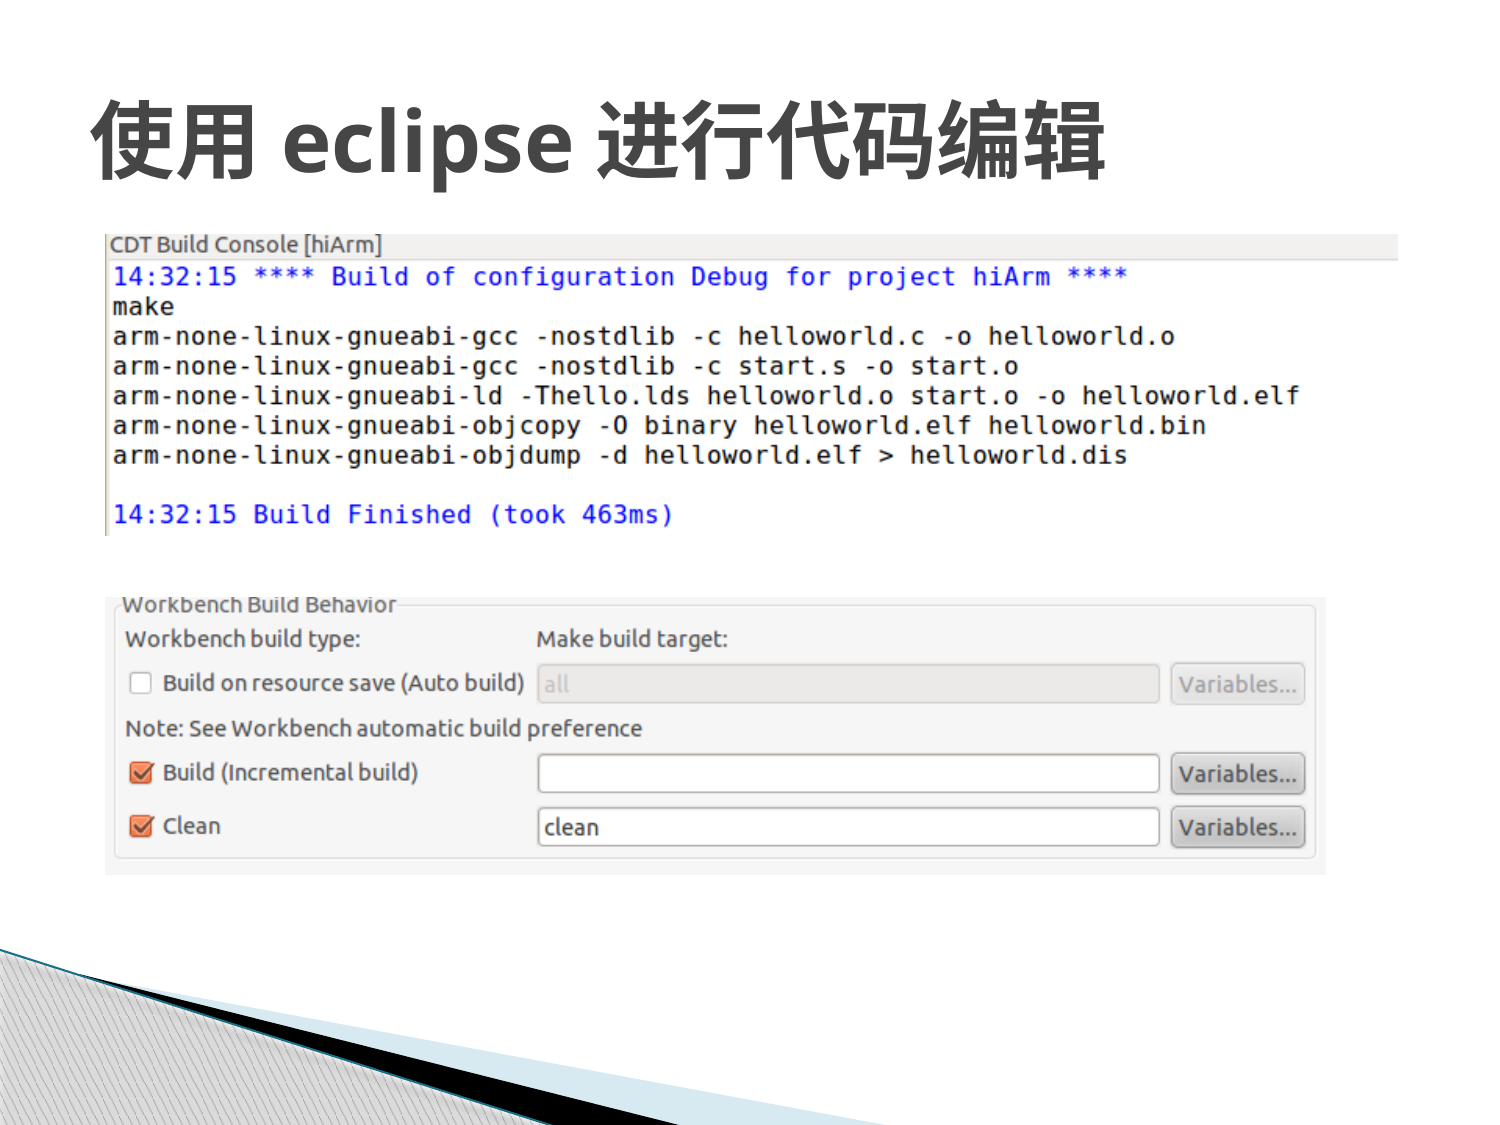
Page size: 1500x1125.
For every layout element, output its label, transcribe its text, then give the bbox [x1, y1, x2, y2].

list 1 [75, 243, 1425, 986]
title 使用eclipse进行代码编辑 [75, 45, 1425, 233]
picture [105, 234, 1398, 537]
picture [105, 597, 1326, 875]
